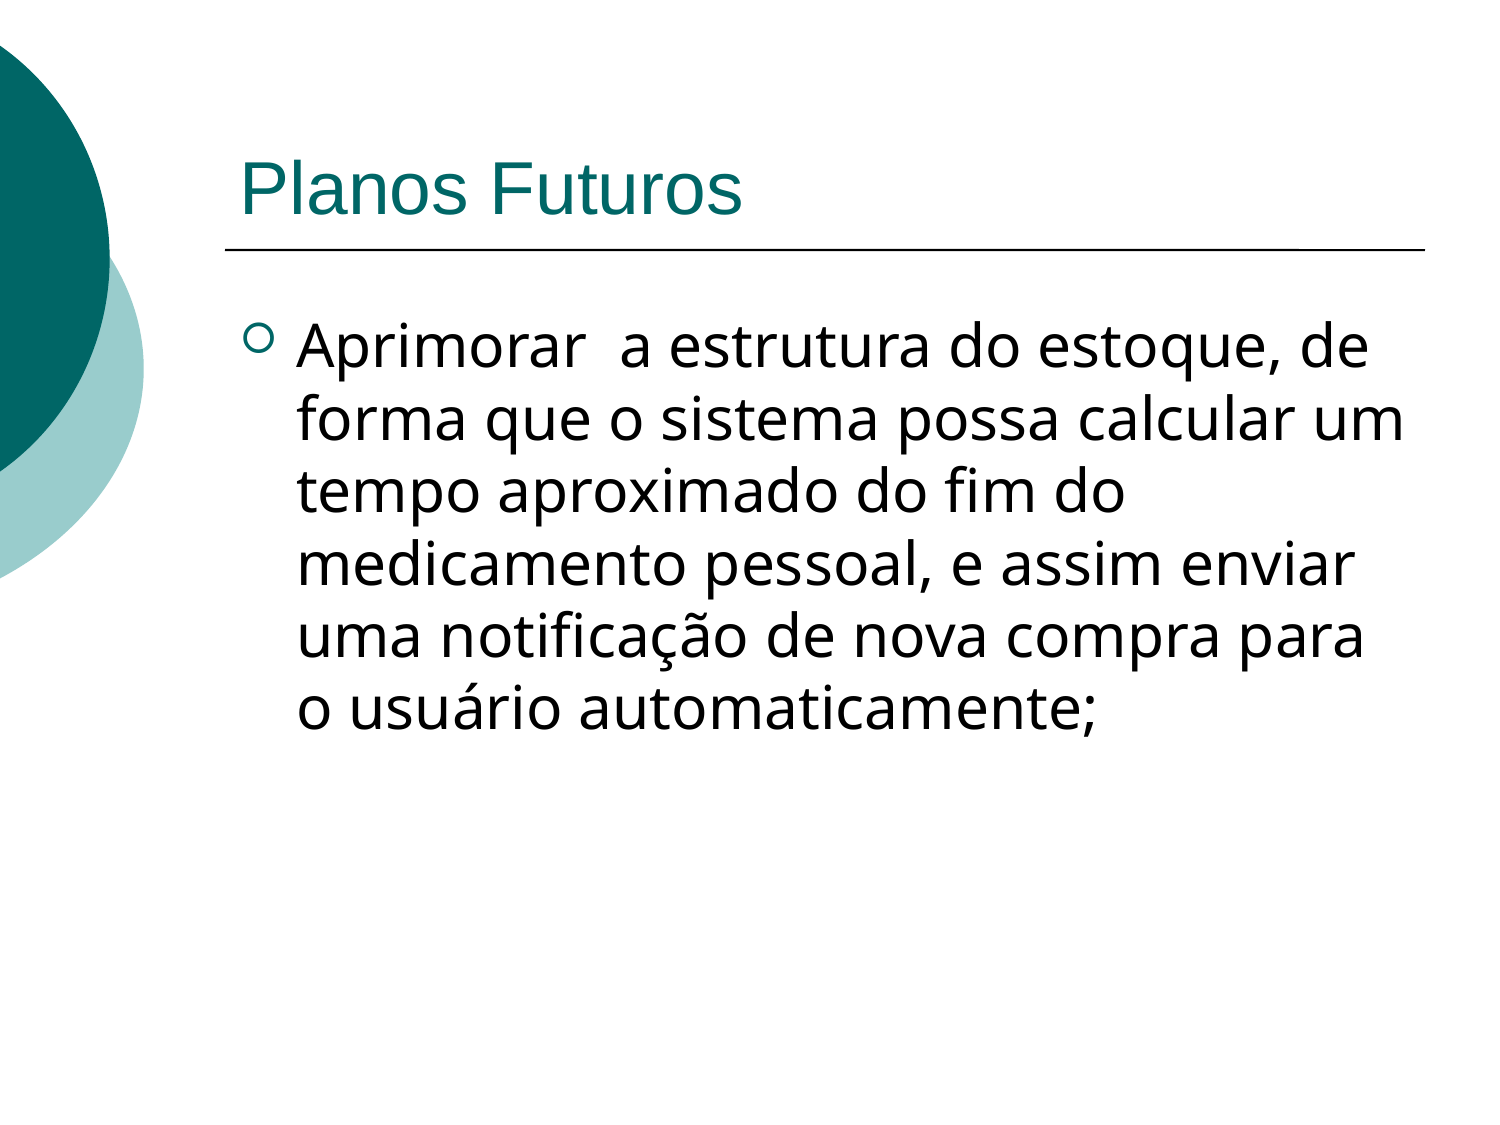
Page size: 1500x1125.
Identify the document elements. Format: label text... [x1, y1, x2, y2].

title Planos Futuros [224, 49, 1425, 237]
list Aprimorar a estrutura do estoque, de forma que o sistema possa calcular um tempo aproximado do fim do medicamento pessoal, e assim enviar uma notificação de nova compra para o usuário automaticamente; [224, 299, 1425, 975]
